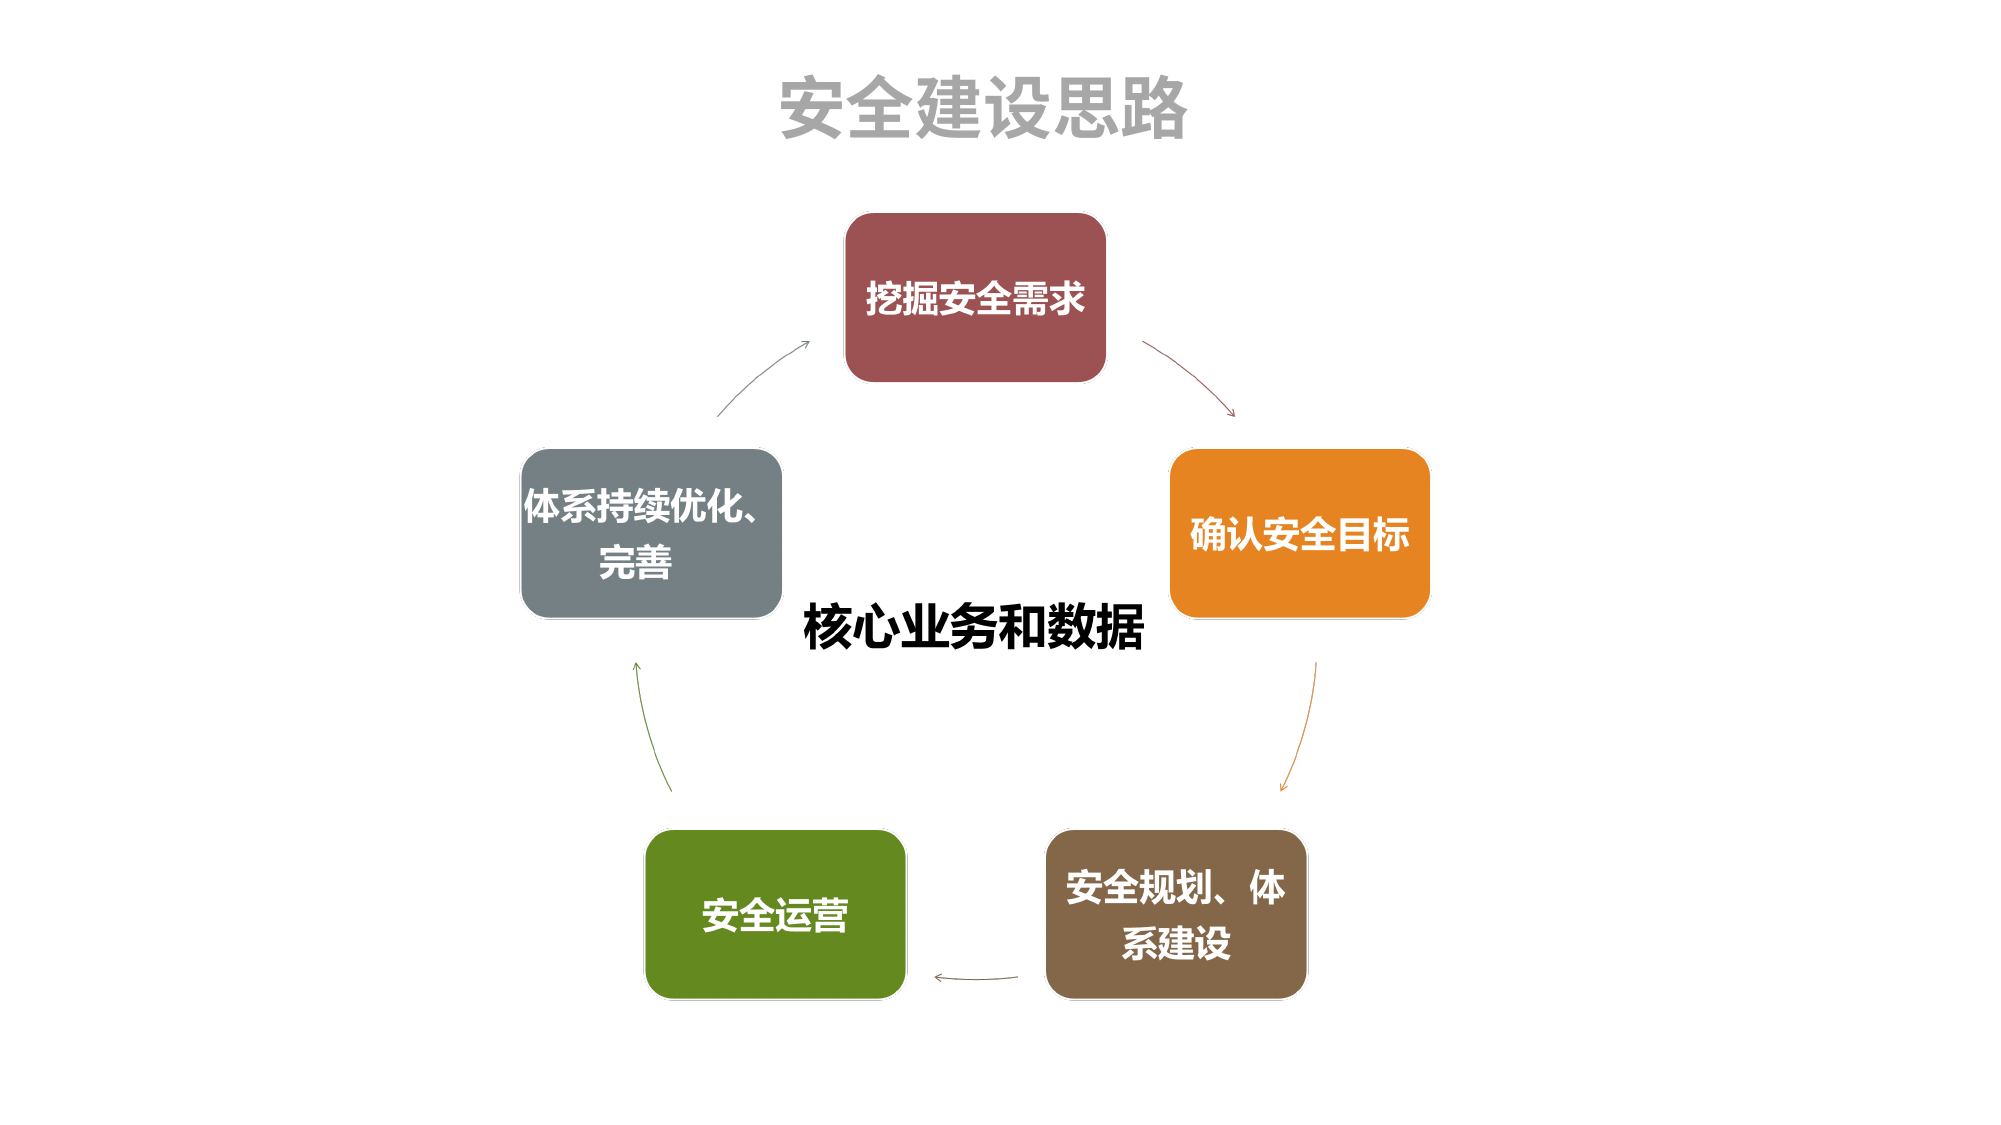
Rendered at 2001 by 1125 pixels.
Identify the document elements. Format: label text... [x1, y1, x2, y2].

picture [333, 211, 1618, 1011]
text_box 安全建设思路 [575, 57, 1391, 156]
